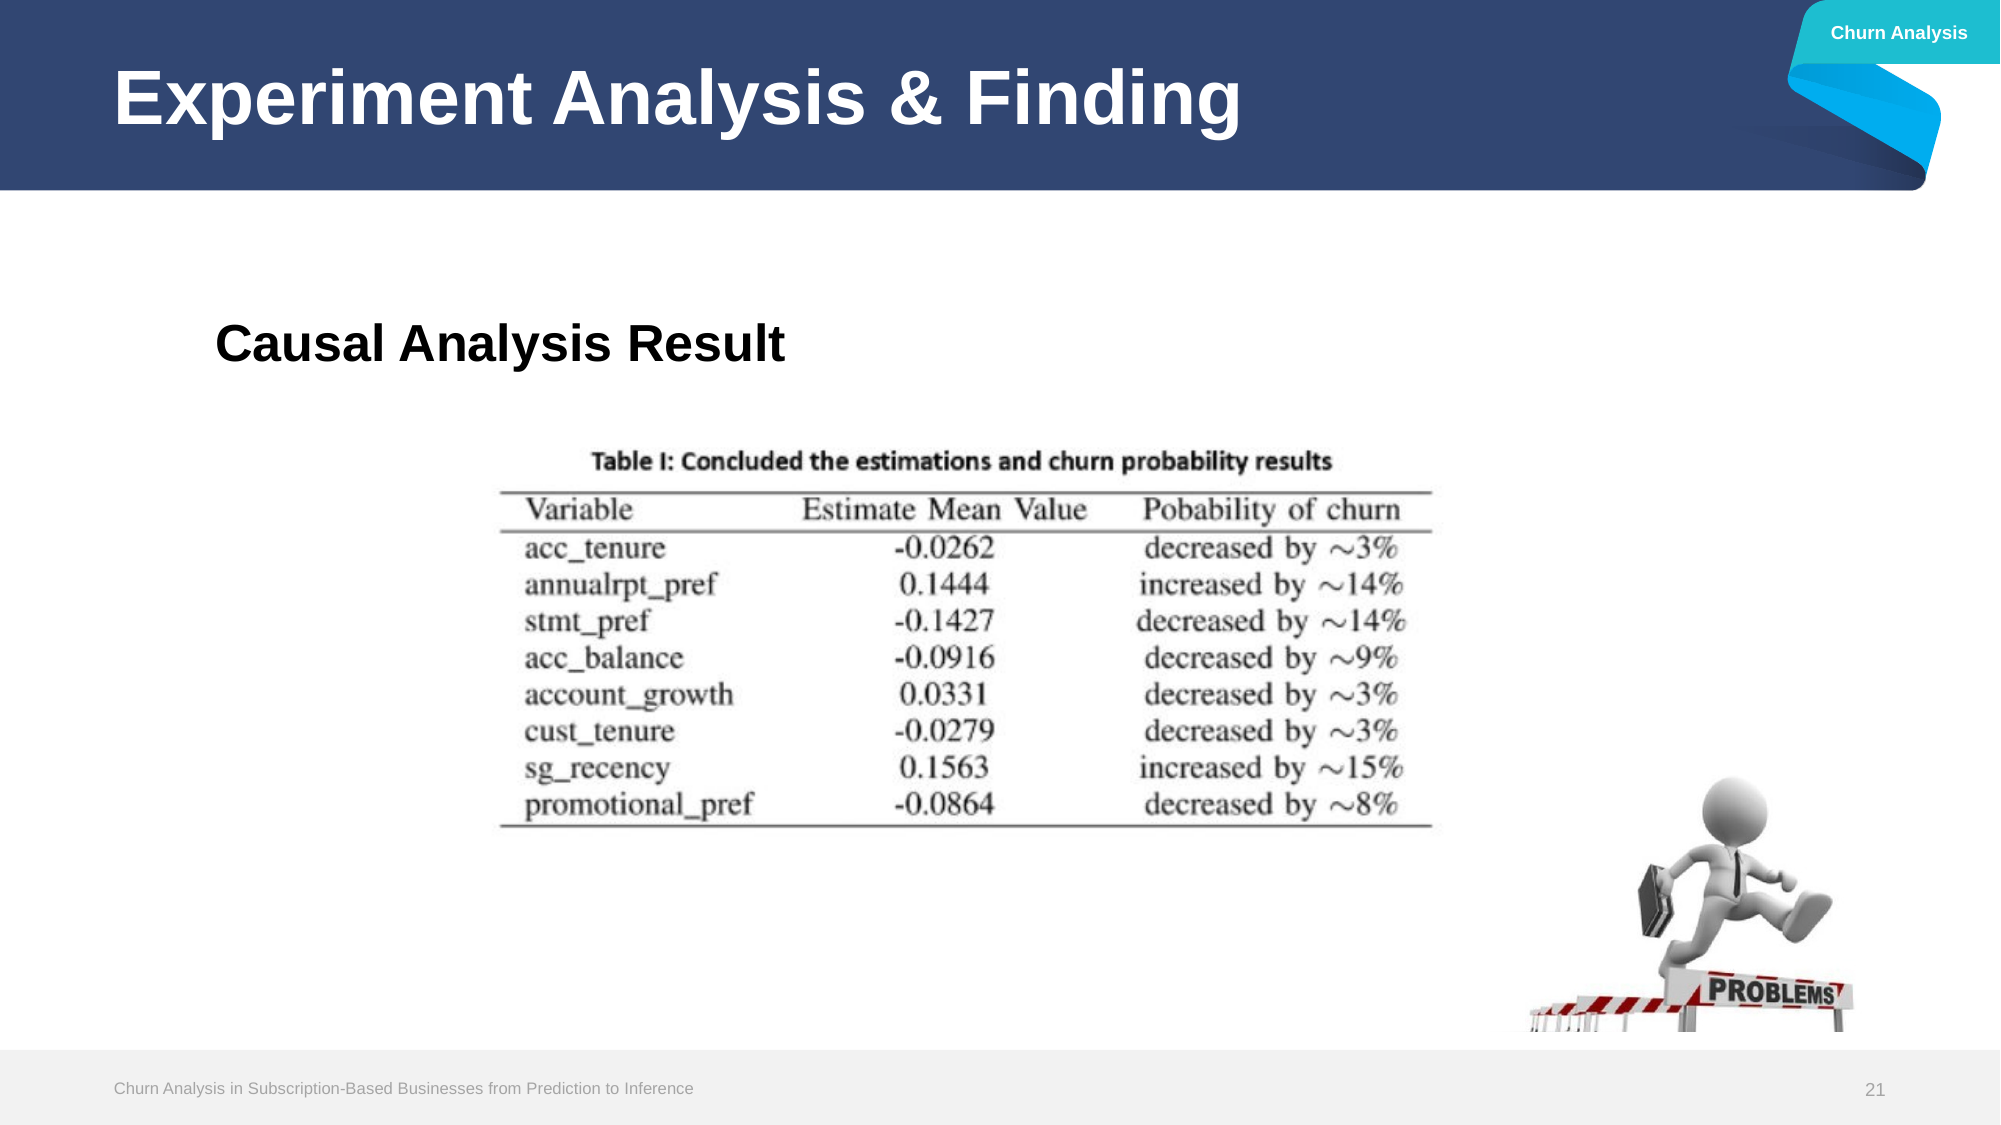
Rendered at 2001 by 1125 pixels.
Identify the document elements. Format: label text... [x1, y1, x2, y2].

slide_number 21 [1791, 1069, 1886, 1109]
picture [1465, 775, 2000, 1032]
footer Churn Analysis in Subscription-Based Businesses from Prediction to Inference [114, 1068, 899, 1108]
list Churn Analysis [1798, 0, 2000, 64]
text_box Experiment Analysis & Finding [113, 9, 1886, 190]
text_box Causal Analysis Result [200, 293, 1048, 387]
picture [479, 410, 1456, 848]
